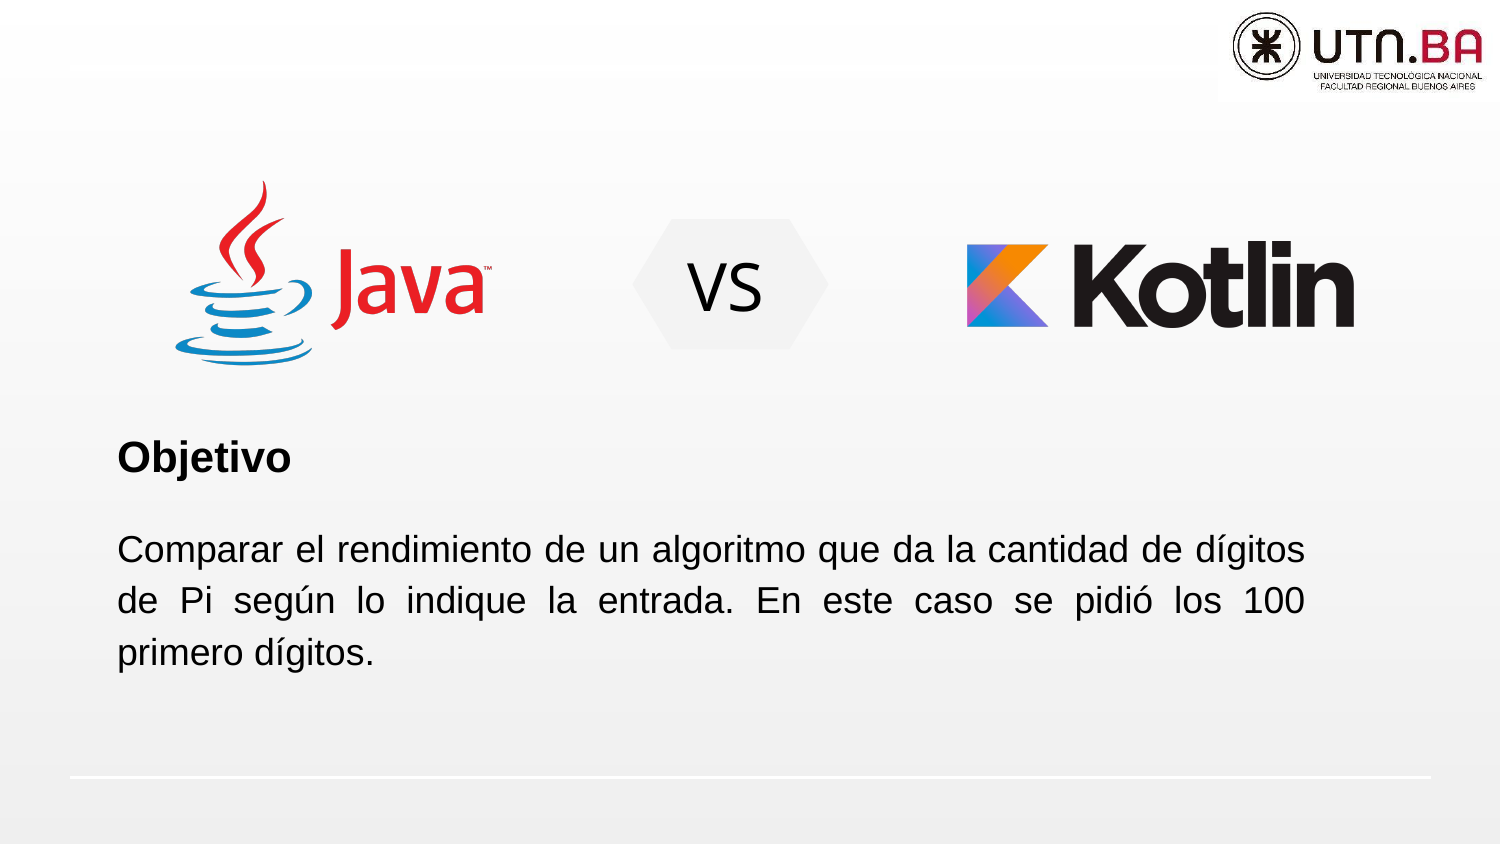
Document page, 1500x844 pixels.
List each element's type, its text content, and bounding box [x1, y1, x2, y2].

picture [172, 171, 494, 373]
text_box VS [633, 219, 828, 349]
text_box Comparar el rendimiento de un algoritmo que da la cantidad de dígitos de Pi según lo indique la entrada. En este caso se pidió los 100 primero dígitos. [102, 503, 1321, 689]
picture [967, 241, 1354, 328]
picture [1218, 0, 1500, 102]
text_box Objetivo [102, 405, 1009, 497]
